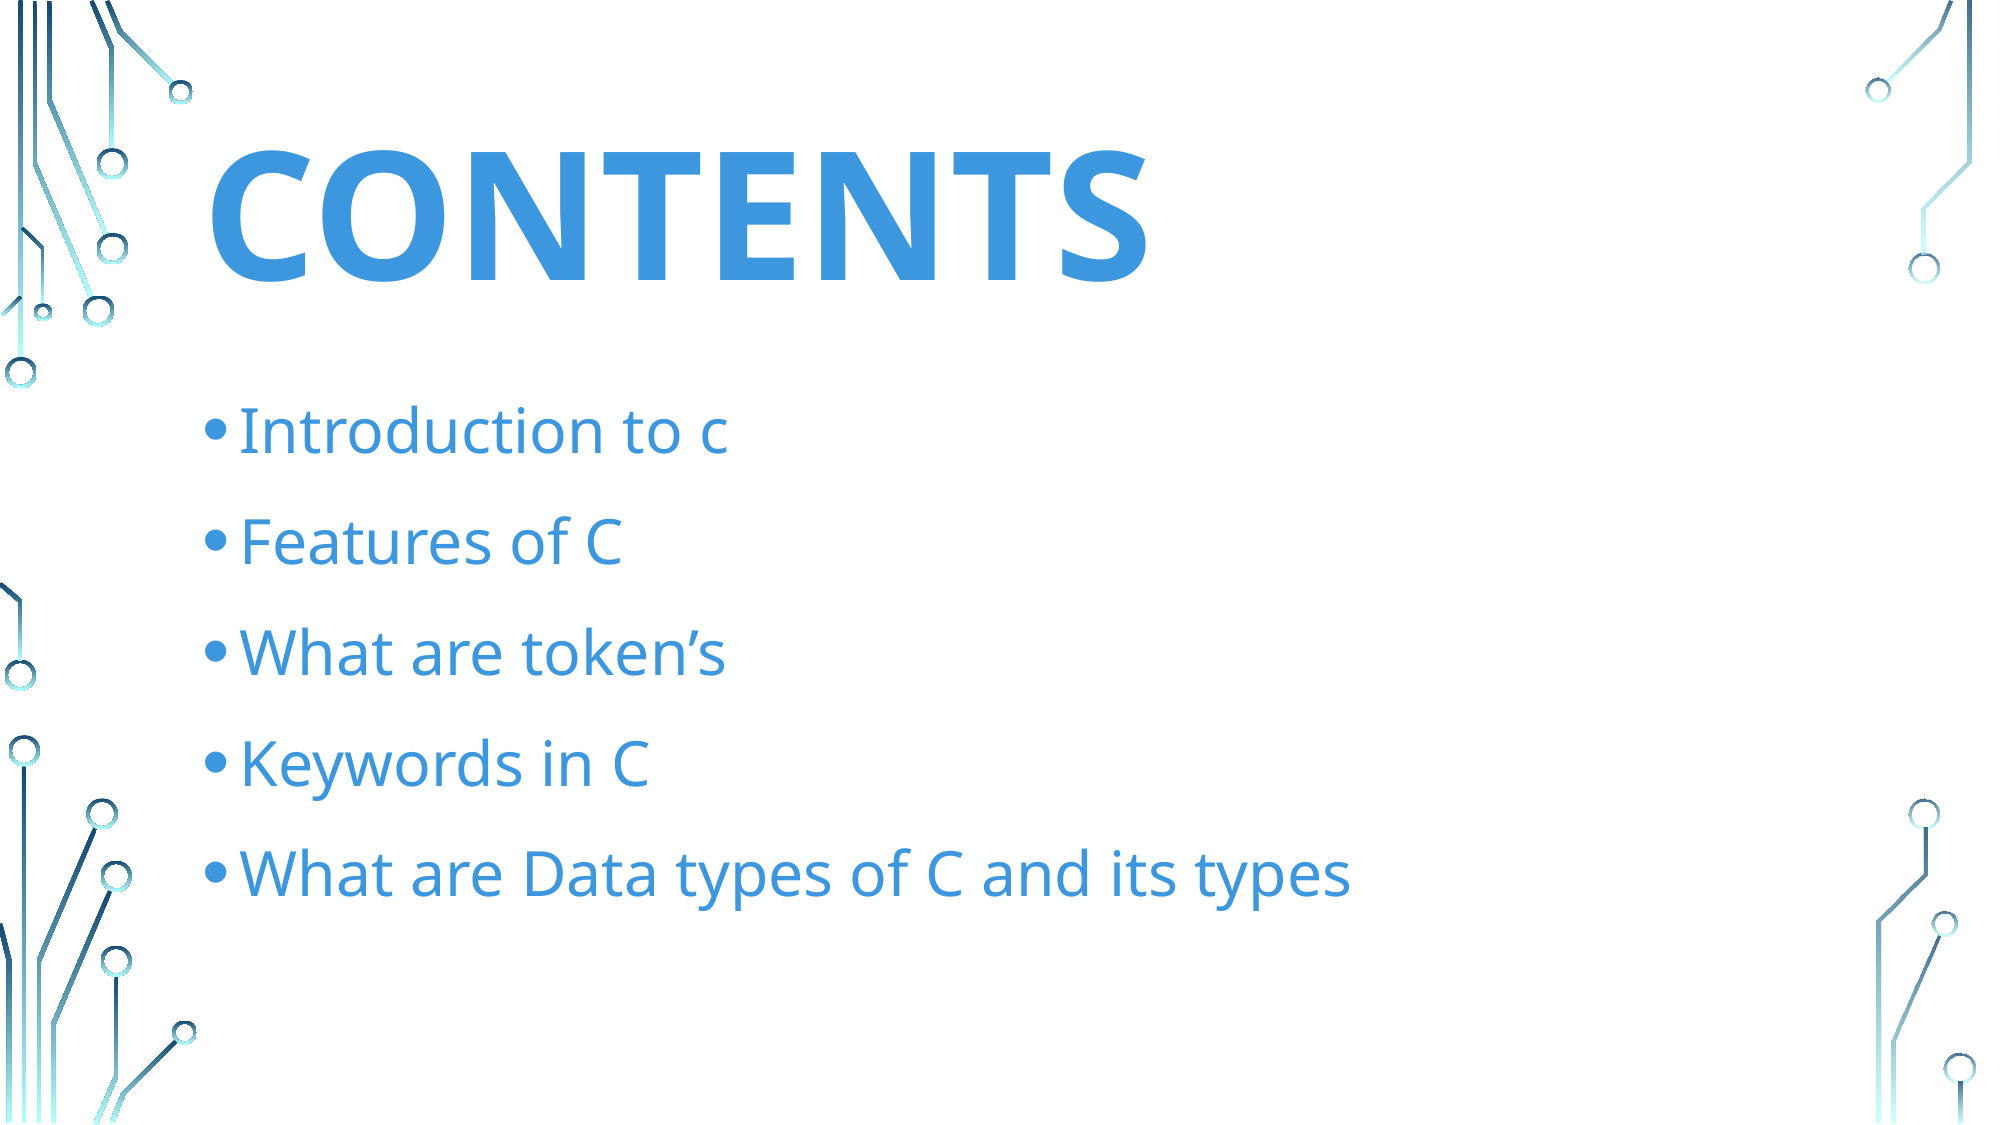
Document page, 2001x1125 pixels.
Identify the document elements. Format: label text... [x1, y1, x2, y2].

list Introduction to c Features of C What are token’s Keywords in C What are Data types of C and its types [187, 369, 1813, 950]
title Contents [187, 101, 1813, 344]
